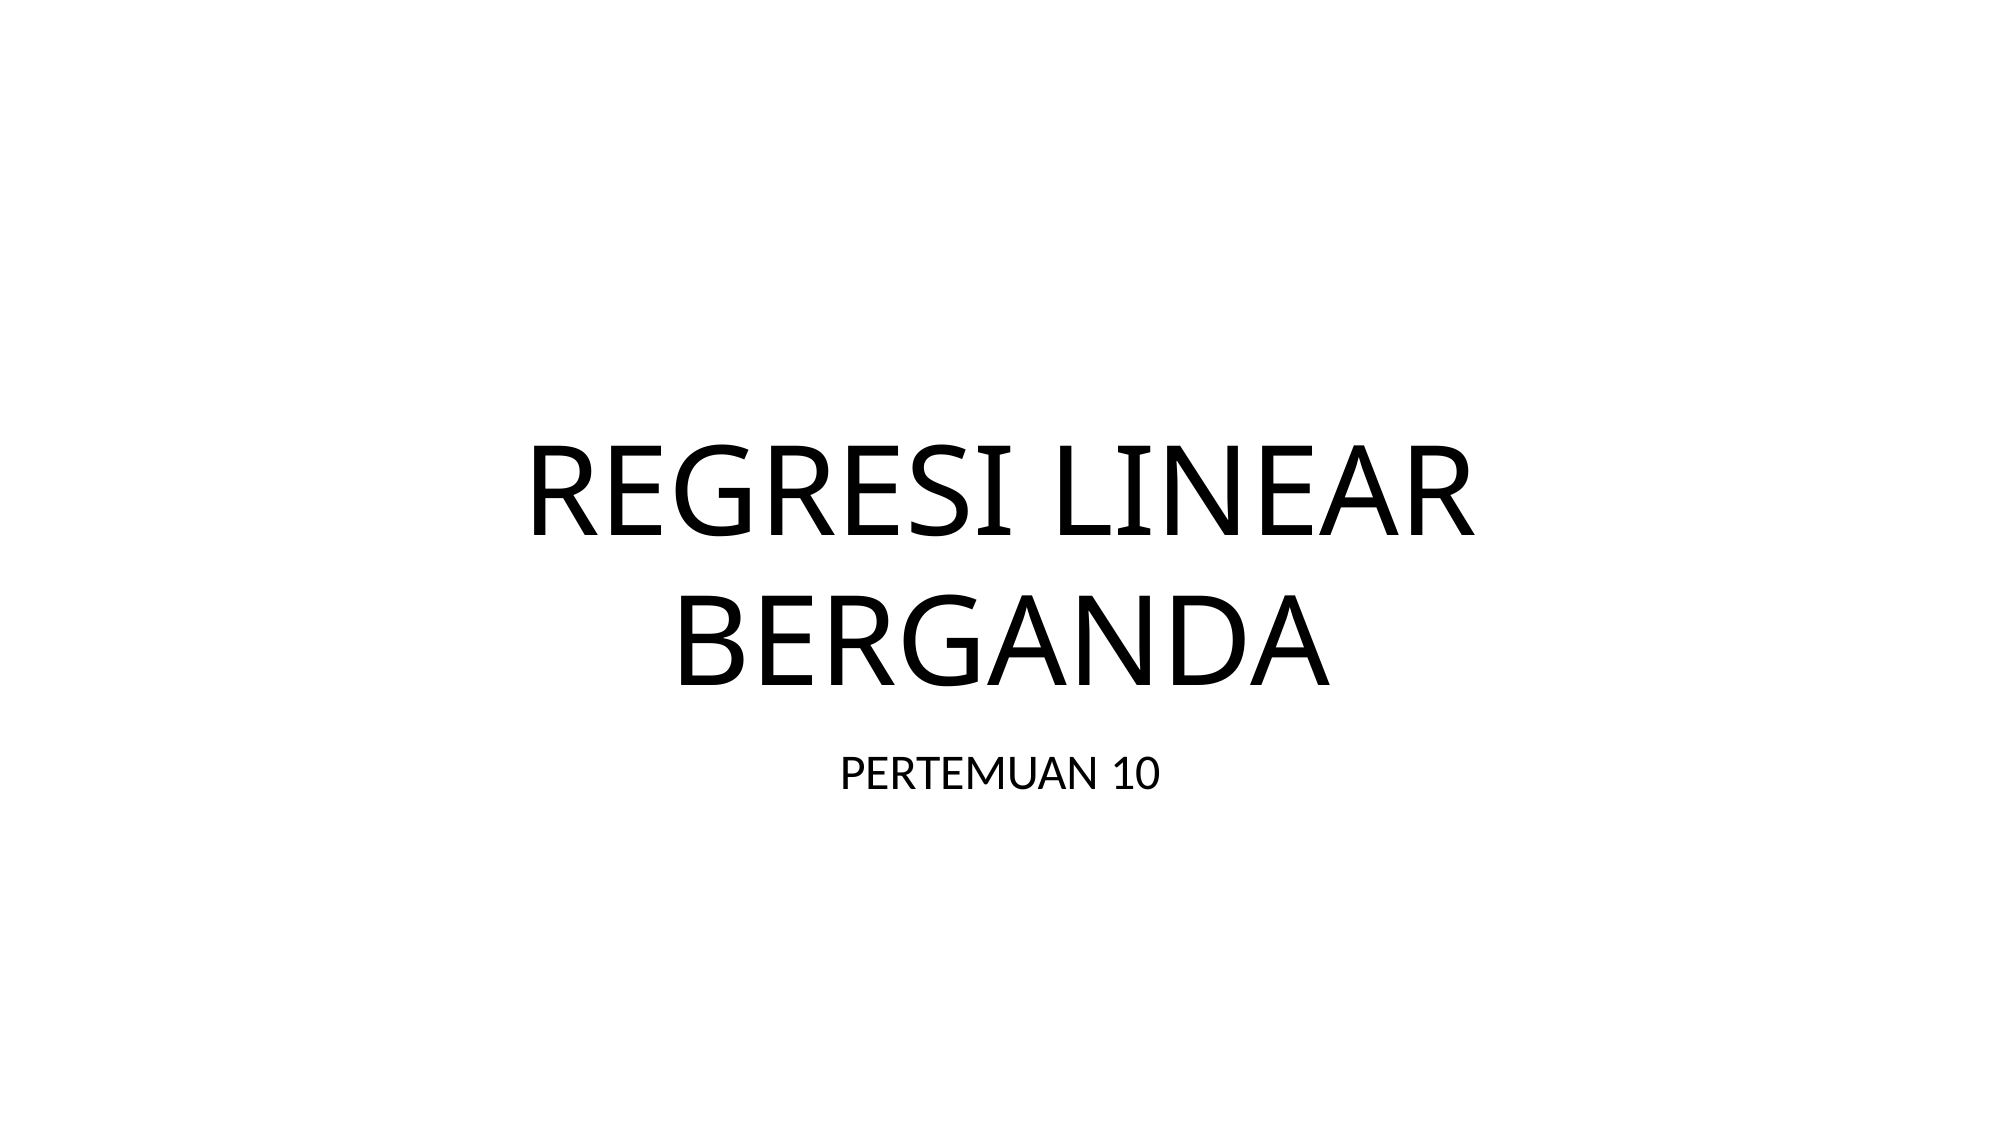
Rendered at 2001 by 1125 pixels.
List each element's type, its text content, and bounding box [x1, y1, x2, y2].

title REGRESI LINEAR BERGANDA PERTEMUAN 10 [297, 336, 1703, 800]
